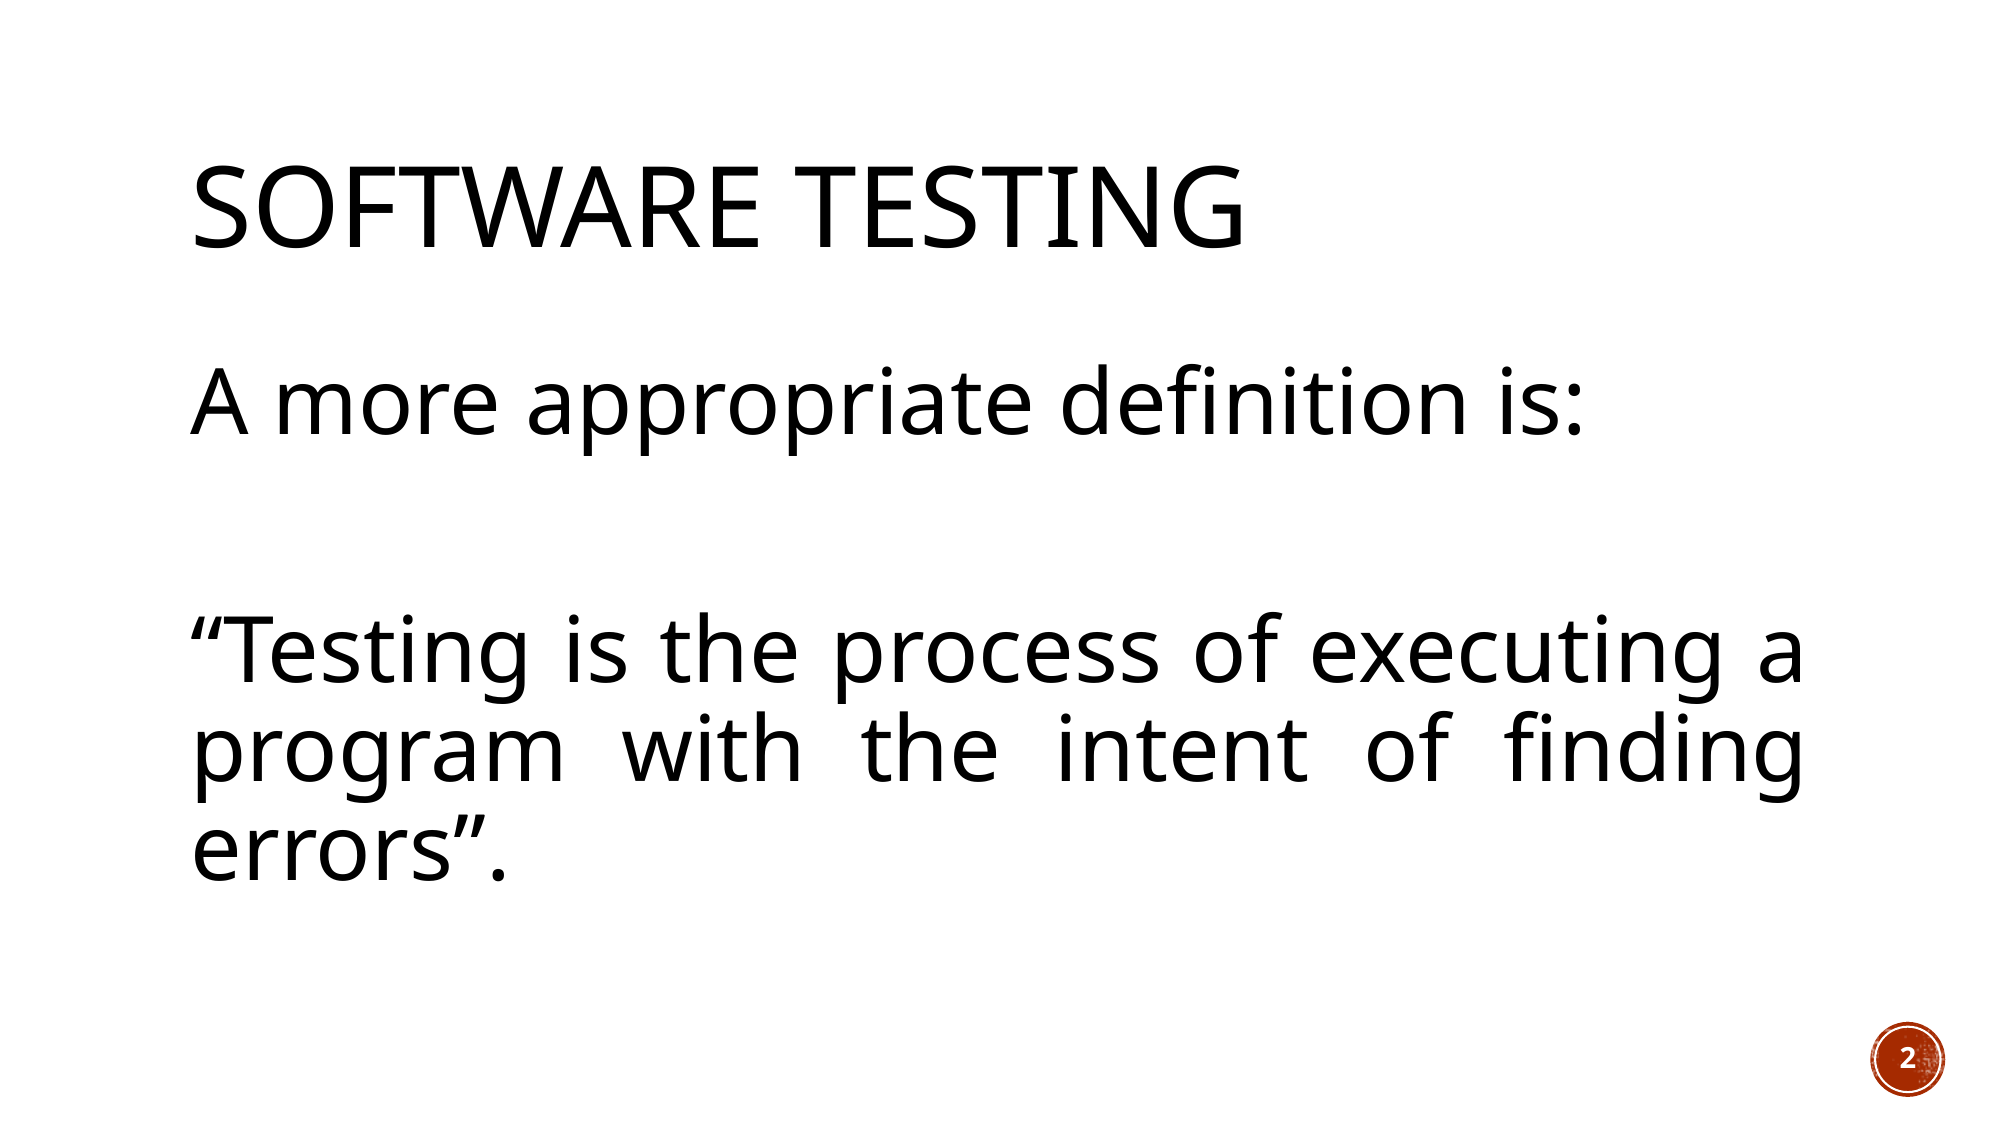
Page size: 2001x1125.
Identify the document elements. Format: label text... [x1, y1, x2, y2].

slide_number 2 [1855, 1028, 1961, 1089]
list A more appropriate definition is: “Testing is the process of executing a program with the intent of finding errors”. [175, 348, 1826, 1013]
title Software Testing [175, 79, 1826, 344]
